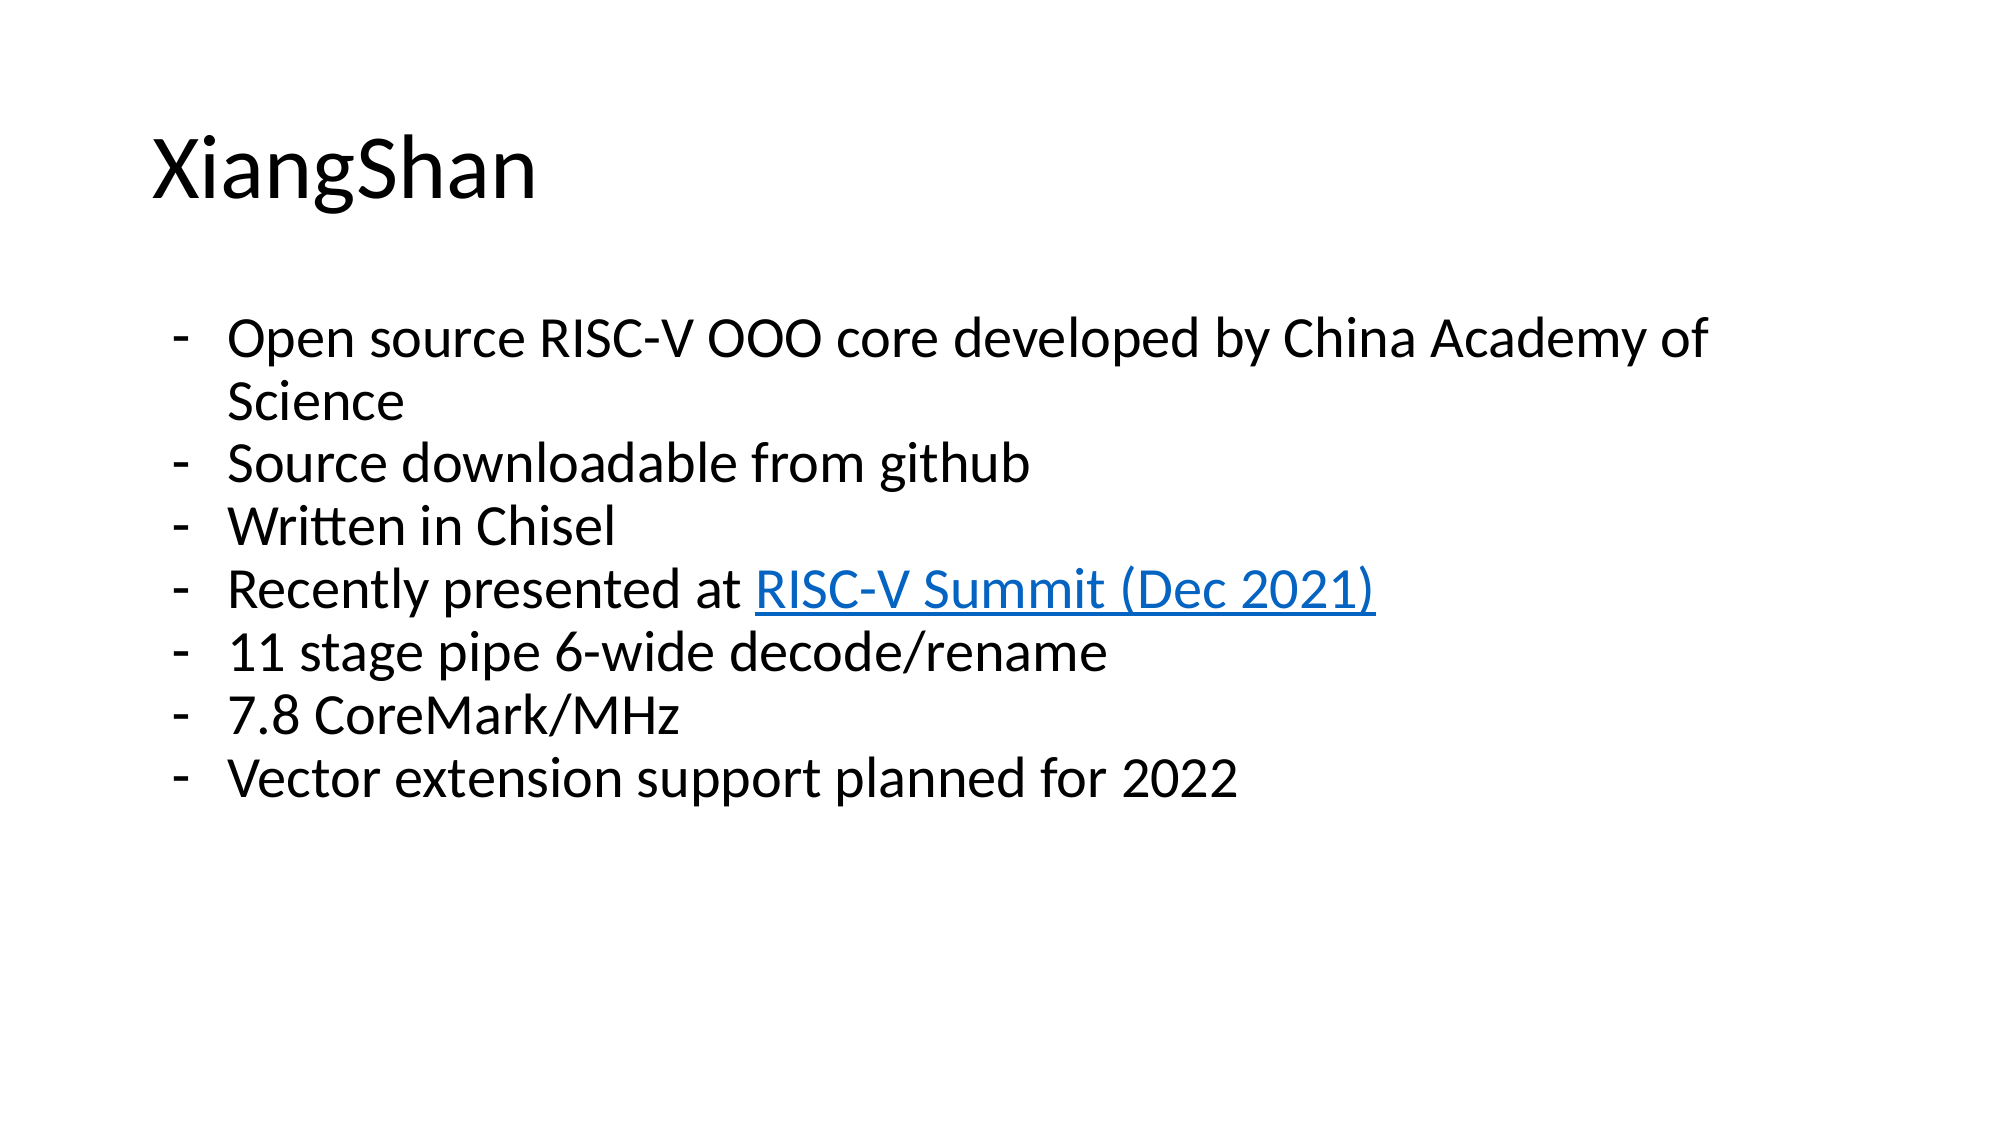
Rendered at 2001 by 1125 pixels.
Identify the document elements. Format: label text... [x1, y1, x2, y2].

list Open source RISC-V OOO core developed by China Academy of Science Source downloadable from github Written in Chisel Recently presented at RISC-V Summit (Dec 2021) 11 stage pipe 6-wide decode/rename 7.8 CoreMark/MHz Vector extension support planned for 2022 [137, 299, 1863, 1014]
title XiangShan [137, 59, 1863, 278]
